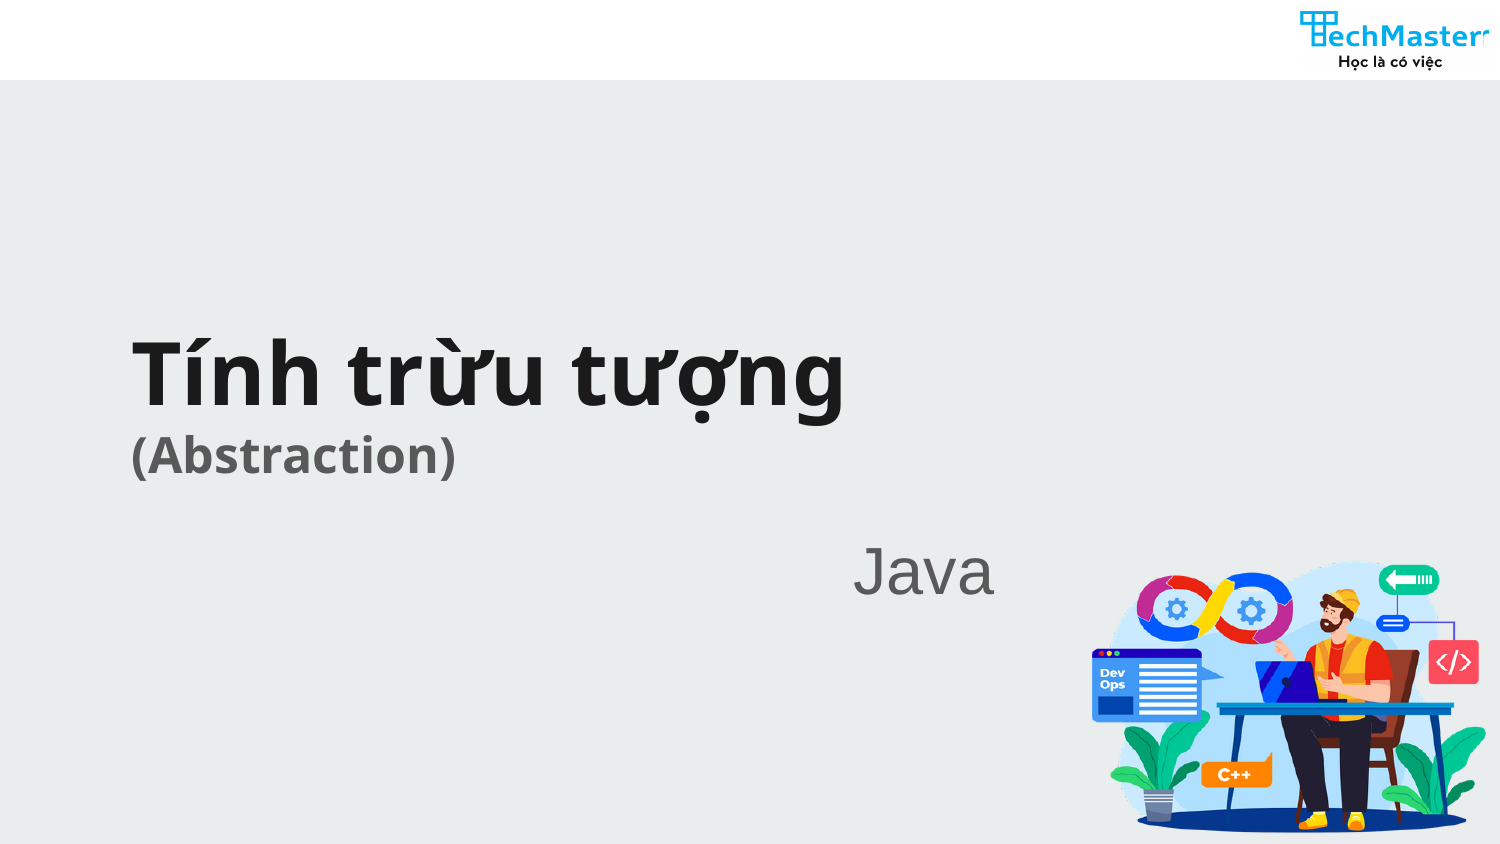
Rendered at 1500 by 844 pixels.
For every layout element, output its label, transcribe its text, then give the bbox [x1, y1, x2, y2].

picture [1298, 6, 1491, 74]
title Tính trừu tượng (Abstraction) [116, 303, 1166, 541]
picture [1024, 520, 1500, 844]
text_box Java [838, 520, 1022, 616]
